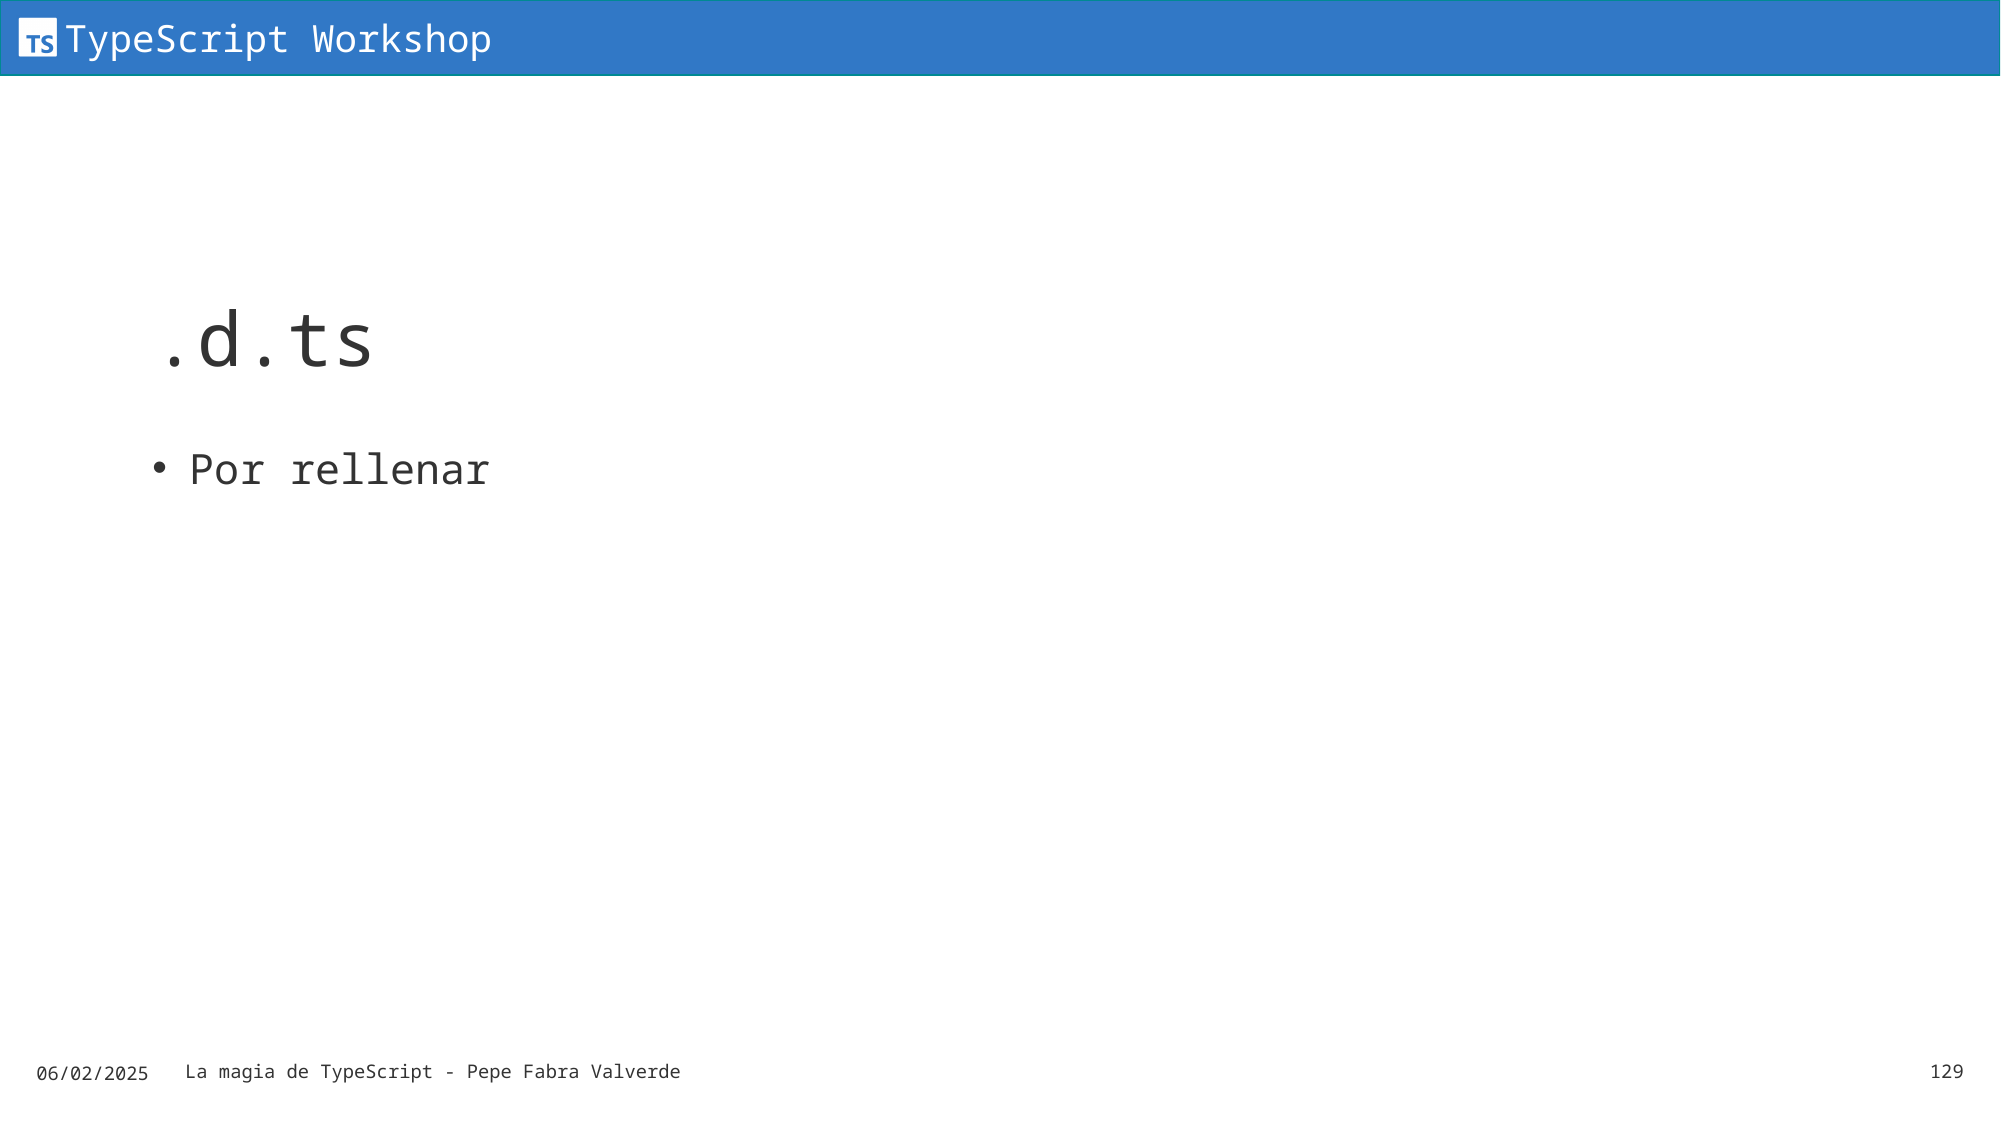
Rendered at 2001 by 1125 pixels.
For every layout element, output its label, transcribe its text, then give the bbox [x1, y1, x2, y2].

title .d.ts [137, 171, 1863, 389]
footer La magia de TypeScript - Pepe Fabra Valverde [170, 1042, 846, 1103]
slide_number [21, 1042, 165, 1103]
picture [16, 15, 59, 59]
list Por rellenar [137, 430, 1863, 1014]
slide_number 129 [1528, 1042, 1979, 1103]
